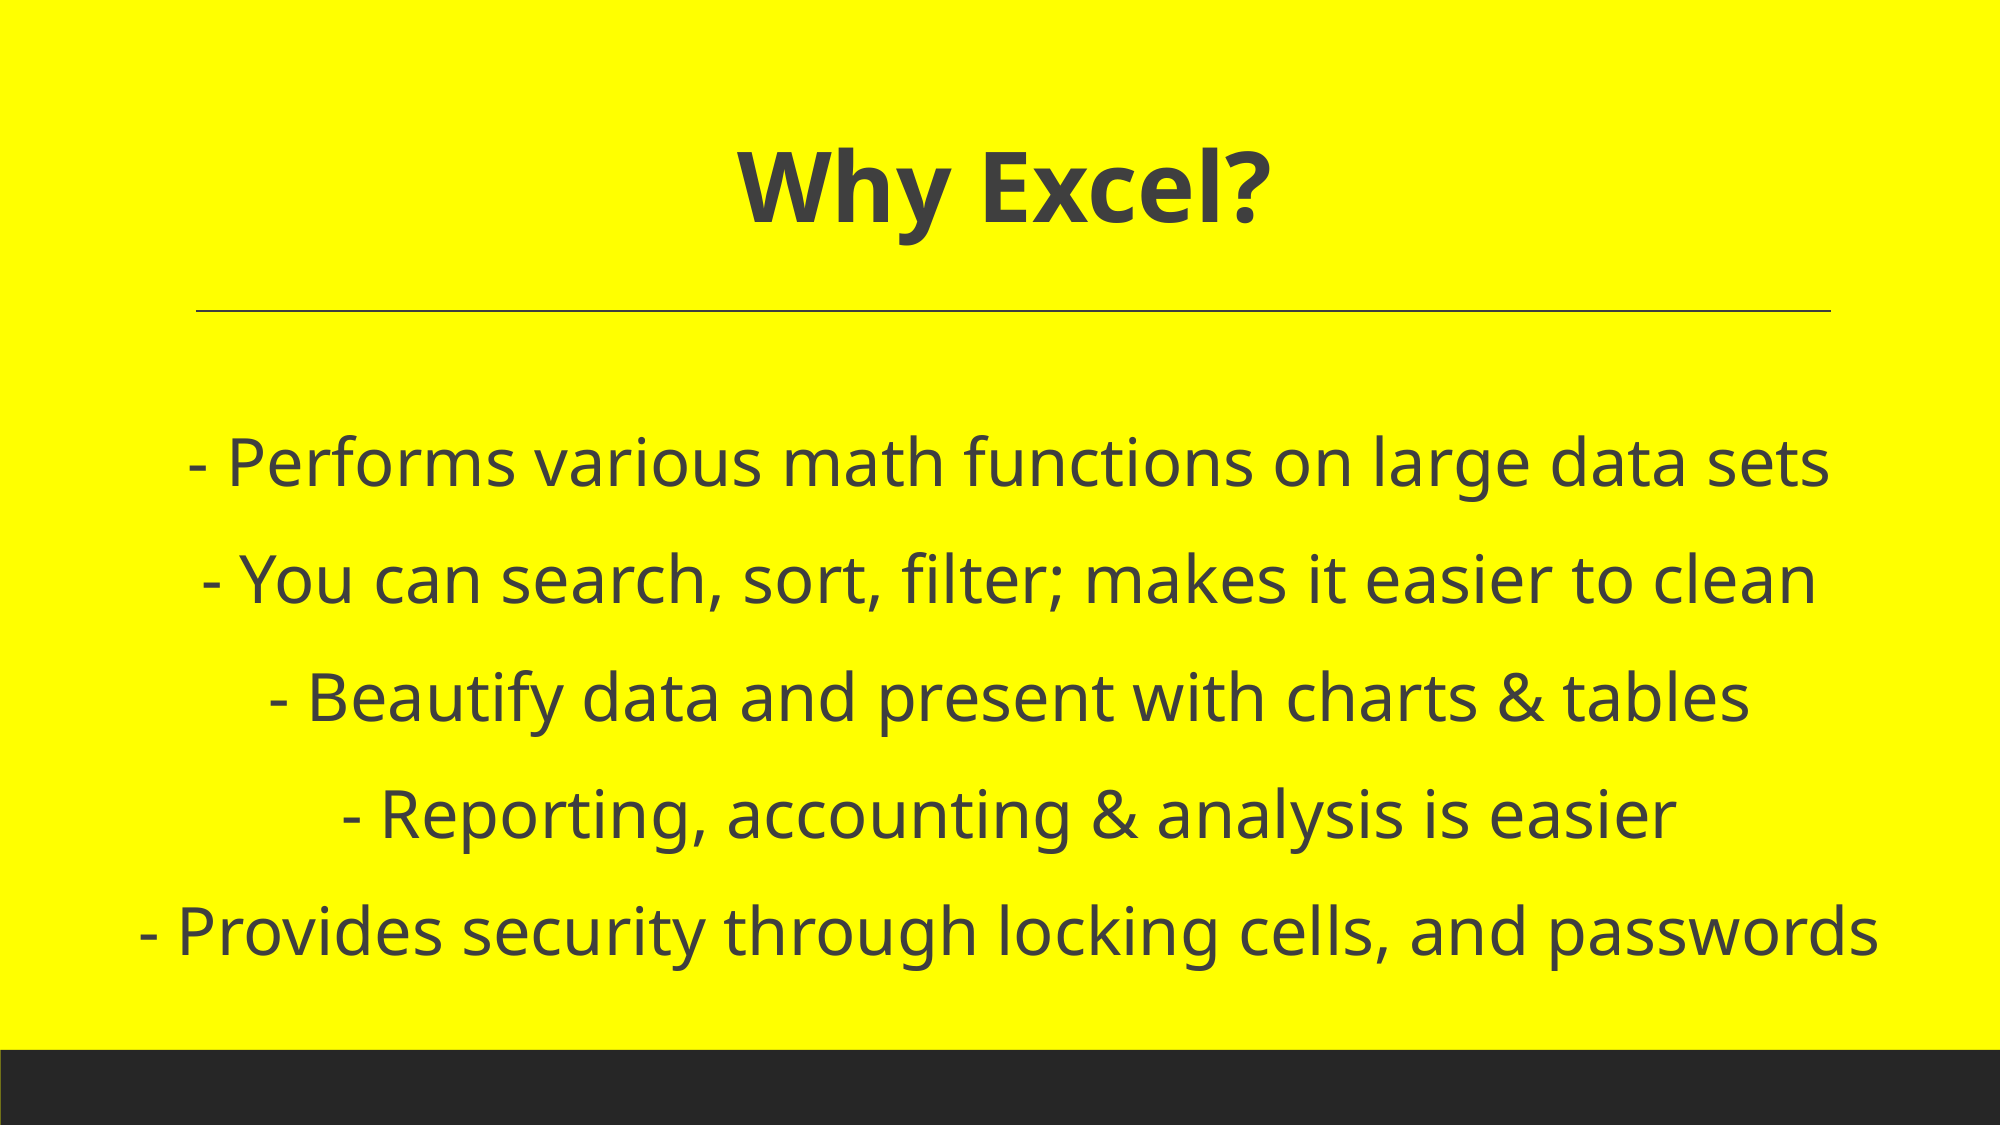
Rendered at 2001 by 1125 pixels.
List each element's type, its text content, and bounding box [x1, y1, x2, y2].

list - Performs various math functions on large data sets - You can search, sort, filter; makes it easier to clean - Beautify data and present with charts & tables - Reporting, accounting & analysis is easier - Provides security through locking cells, and passwords [79, 345, 1927, 1035]
title Why Excel? [180, 47, 1830, 252]
